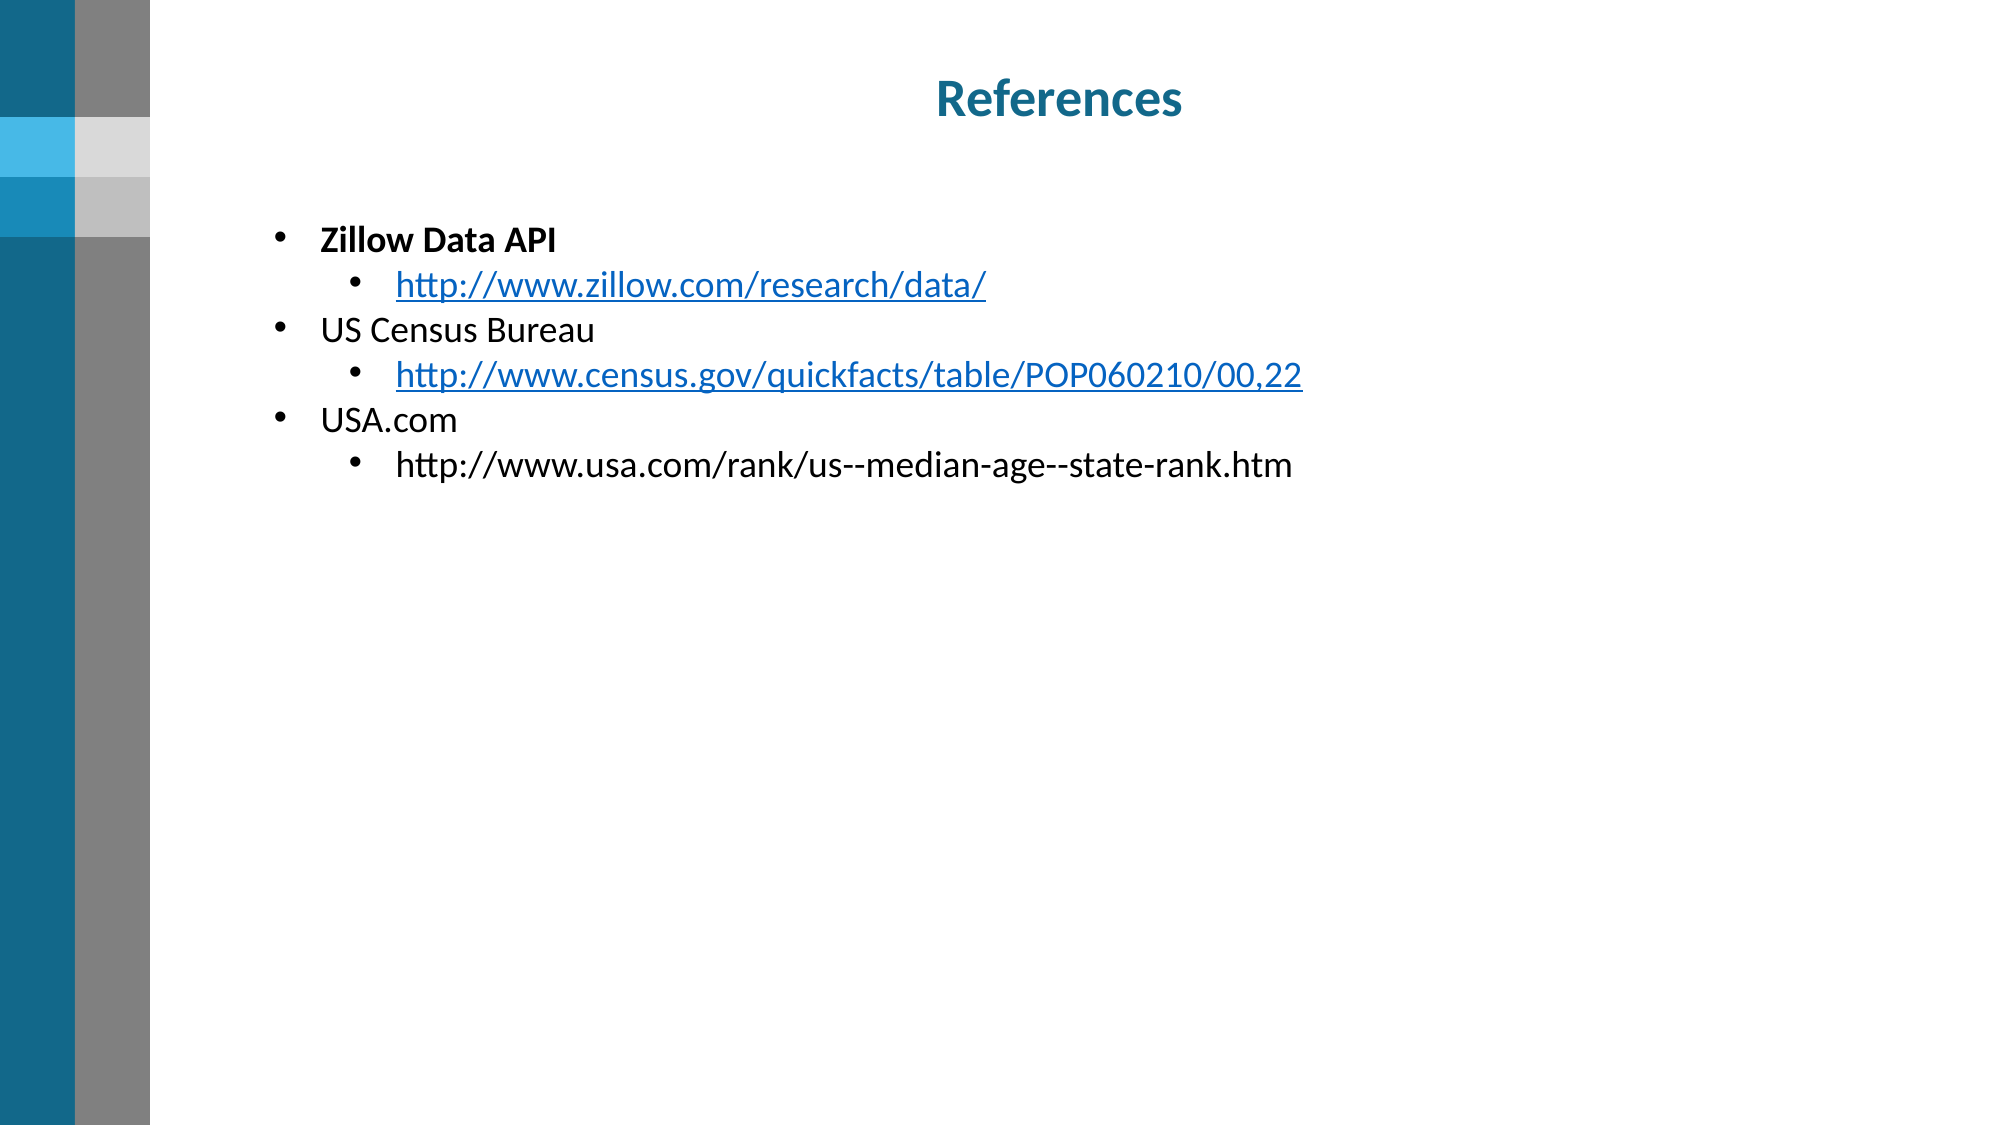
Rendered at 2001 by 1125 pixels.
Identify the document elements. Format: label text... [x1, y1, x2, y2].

text_box [0, 118, 74, 178]
text_box [74, 0, 151, 118]
text_box [190, 193, 1143, 275]
text_box [74, 178, 151, 238]
text_box [0, 0, 74, 118]
text_box [0, 178, 74, 238]
text_box [0, 238, 74, 1125]
text_box Zillow Data API http://www.zillow.com/research/data/ US Census Bureau http://www.census.gov/quickfacts/table/POP060210/00,22 USA.com http://www.usa.com/rank/us--median-age--state-rank.htm [258, 207, 1895, 582]
text_box References [360, 64, 1761, 177]
text_box [74, 238, 151, 1125]
text_box [74, 118, 151, 178]
